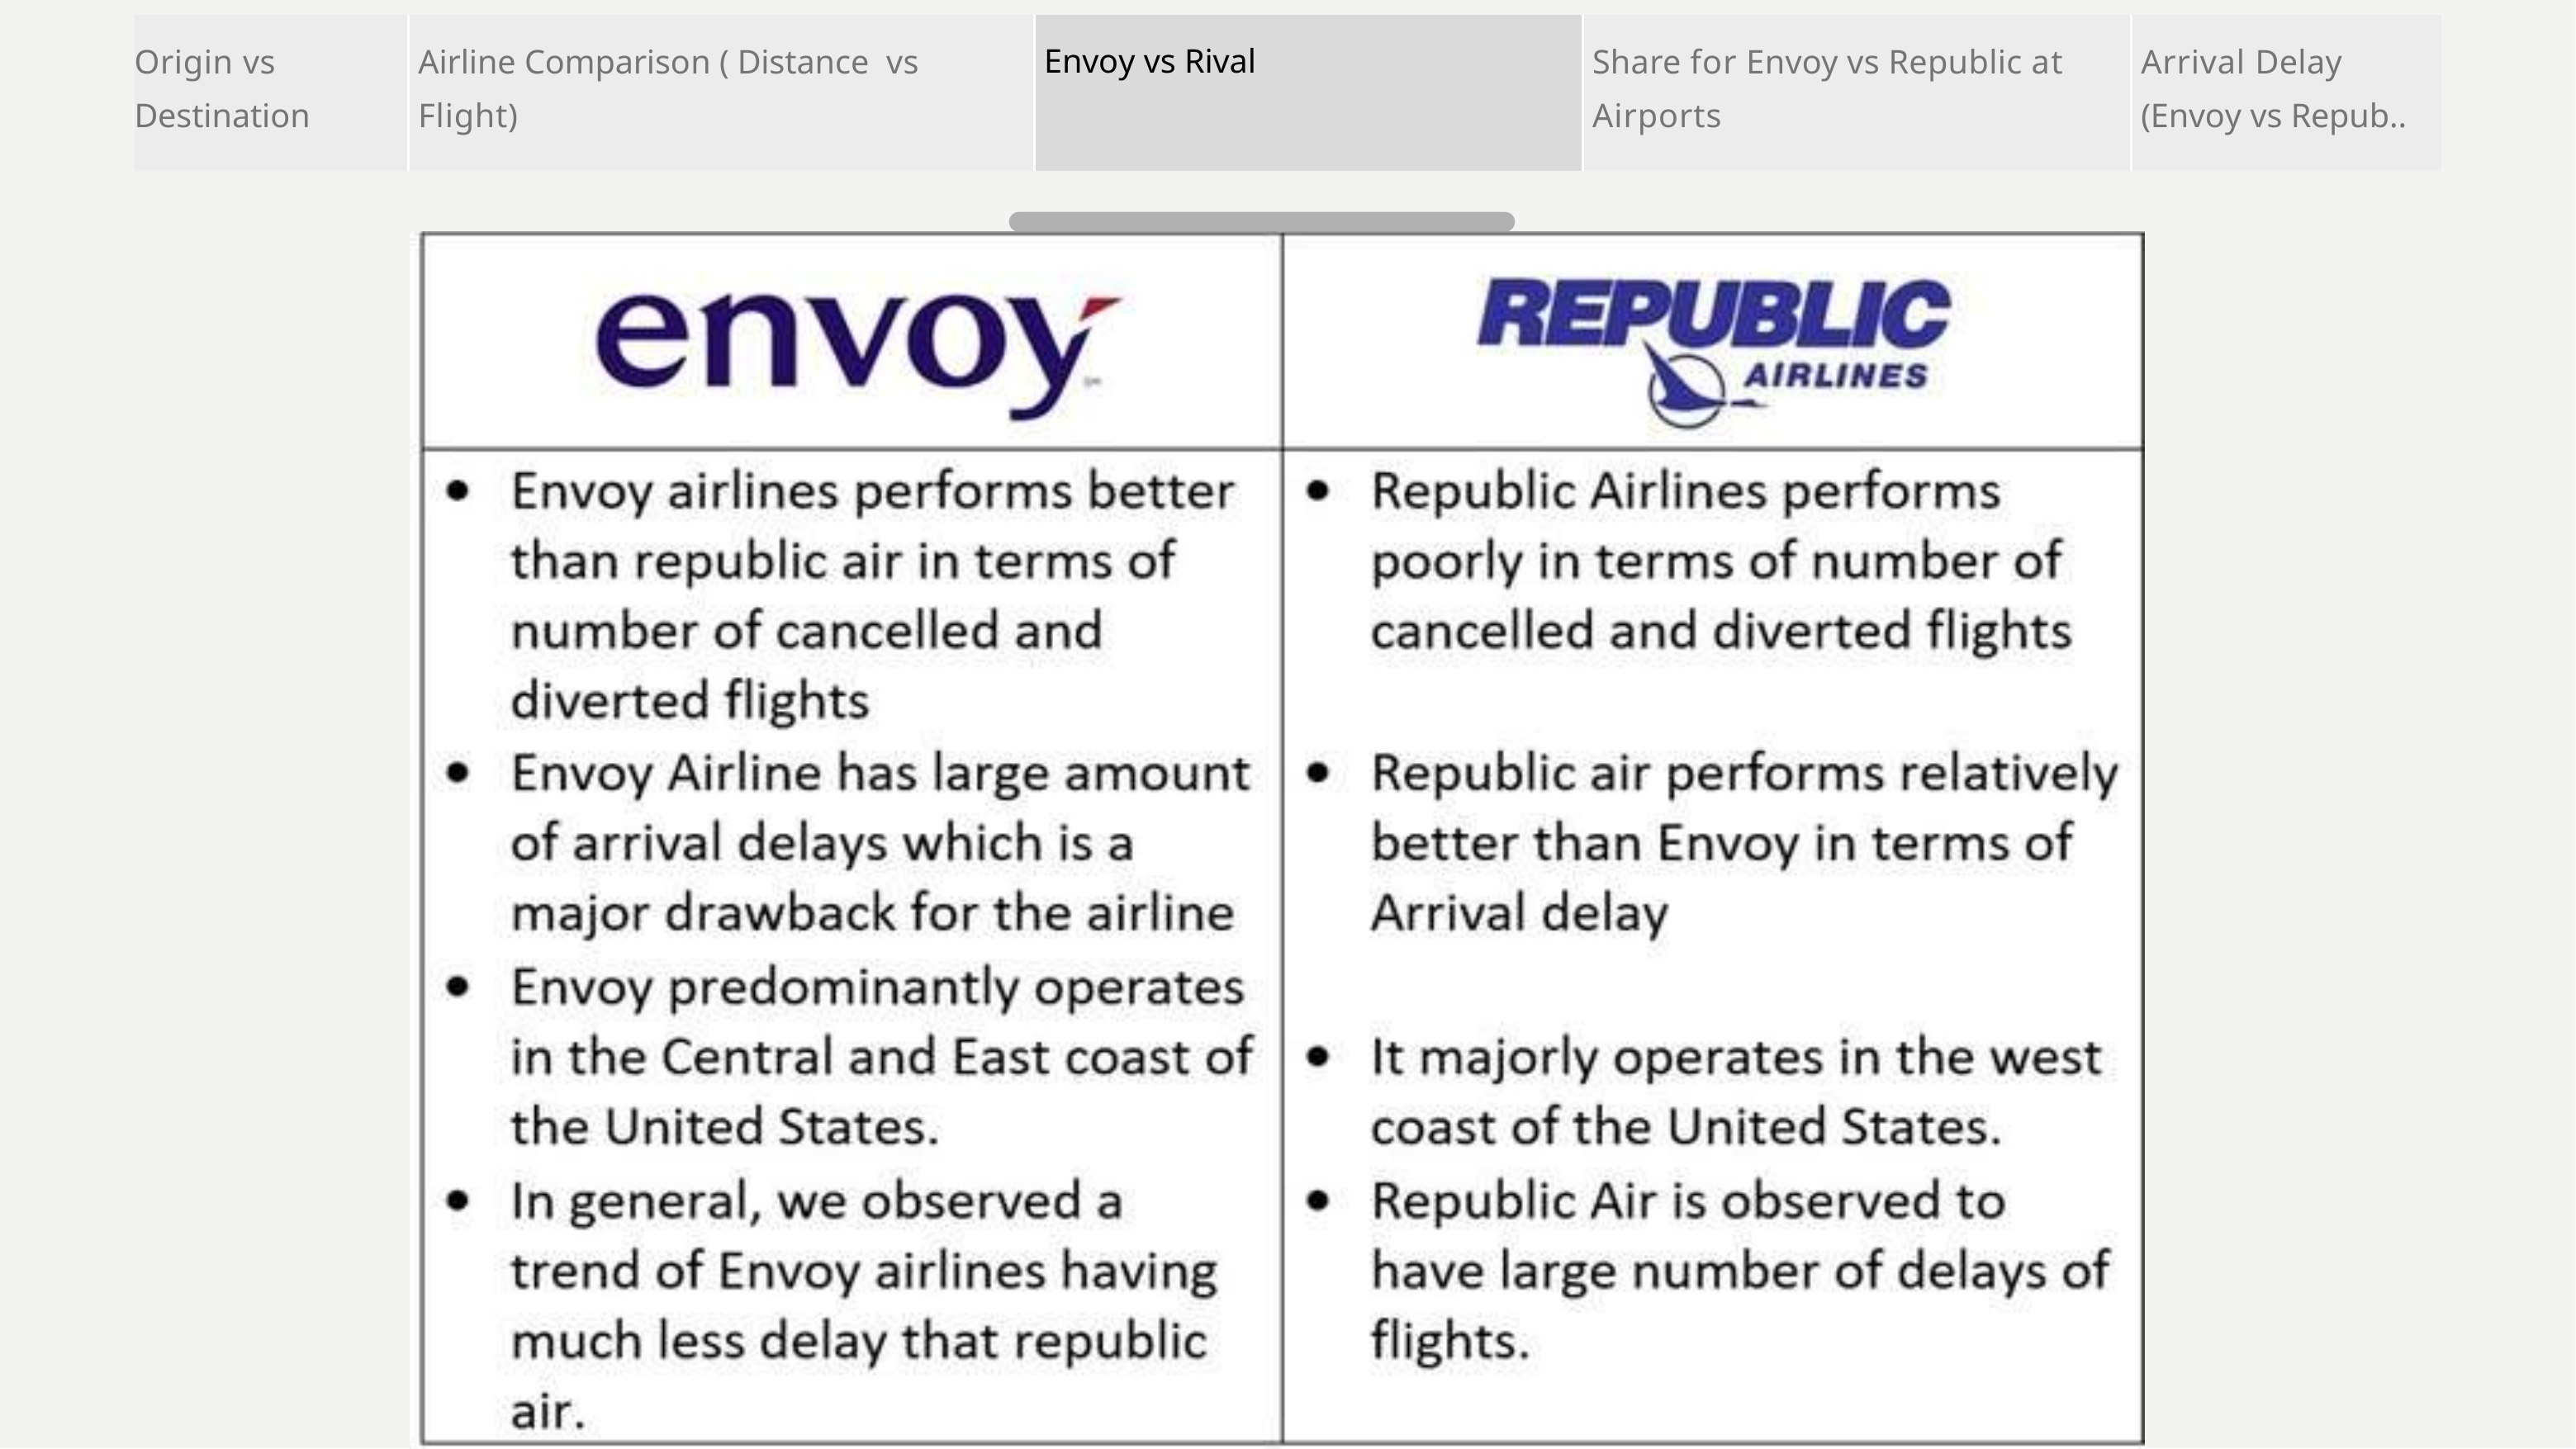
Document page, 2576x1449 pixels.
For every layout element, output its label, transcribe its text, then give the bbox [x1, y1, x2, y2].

table_header Share for Envoy vs Republic at Airports [1584, 15, 2130, 171]
table_header Arrival Delay (Envoy vs Repub.. [2132, 15, 2441, 171]
picture [410, 231, 2145, 1449]
table_header Envoy vs Rival [1036, 15, 1582, 171]
table_header Airline Comparison ( Distance vs Flight) [410, 15, 1033, 171]
table_header Origin vs Destination [135, 15, 407, 171]
text_box [1008, 211, 1516, 231]
